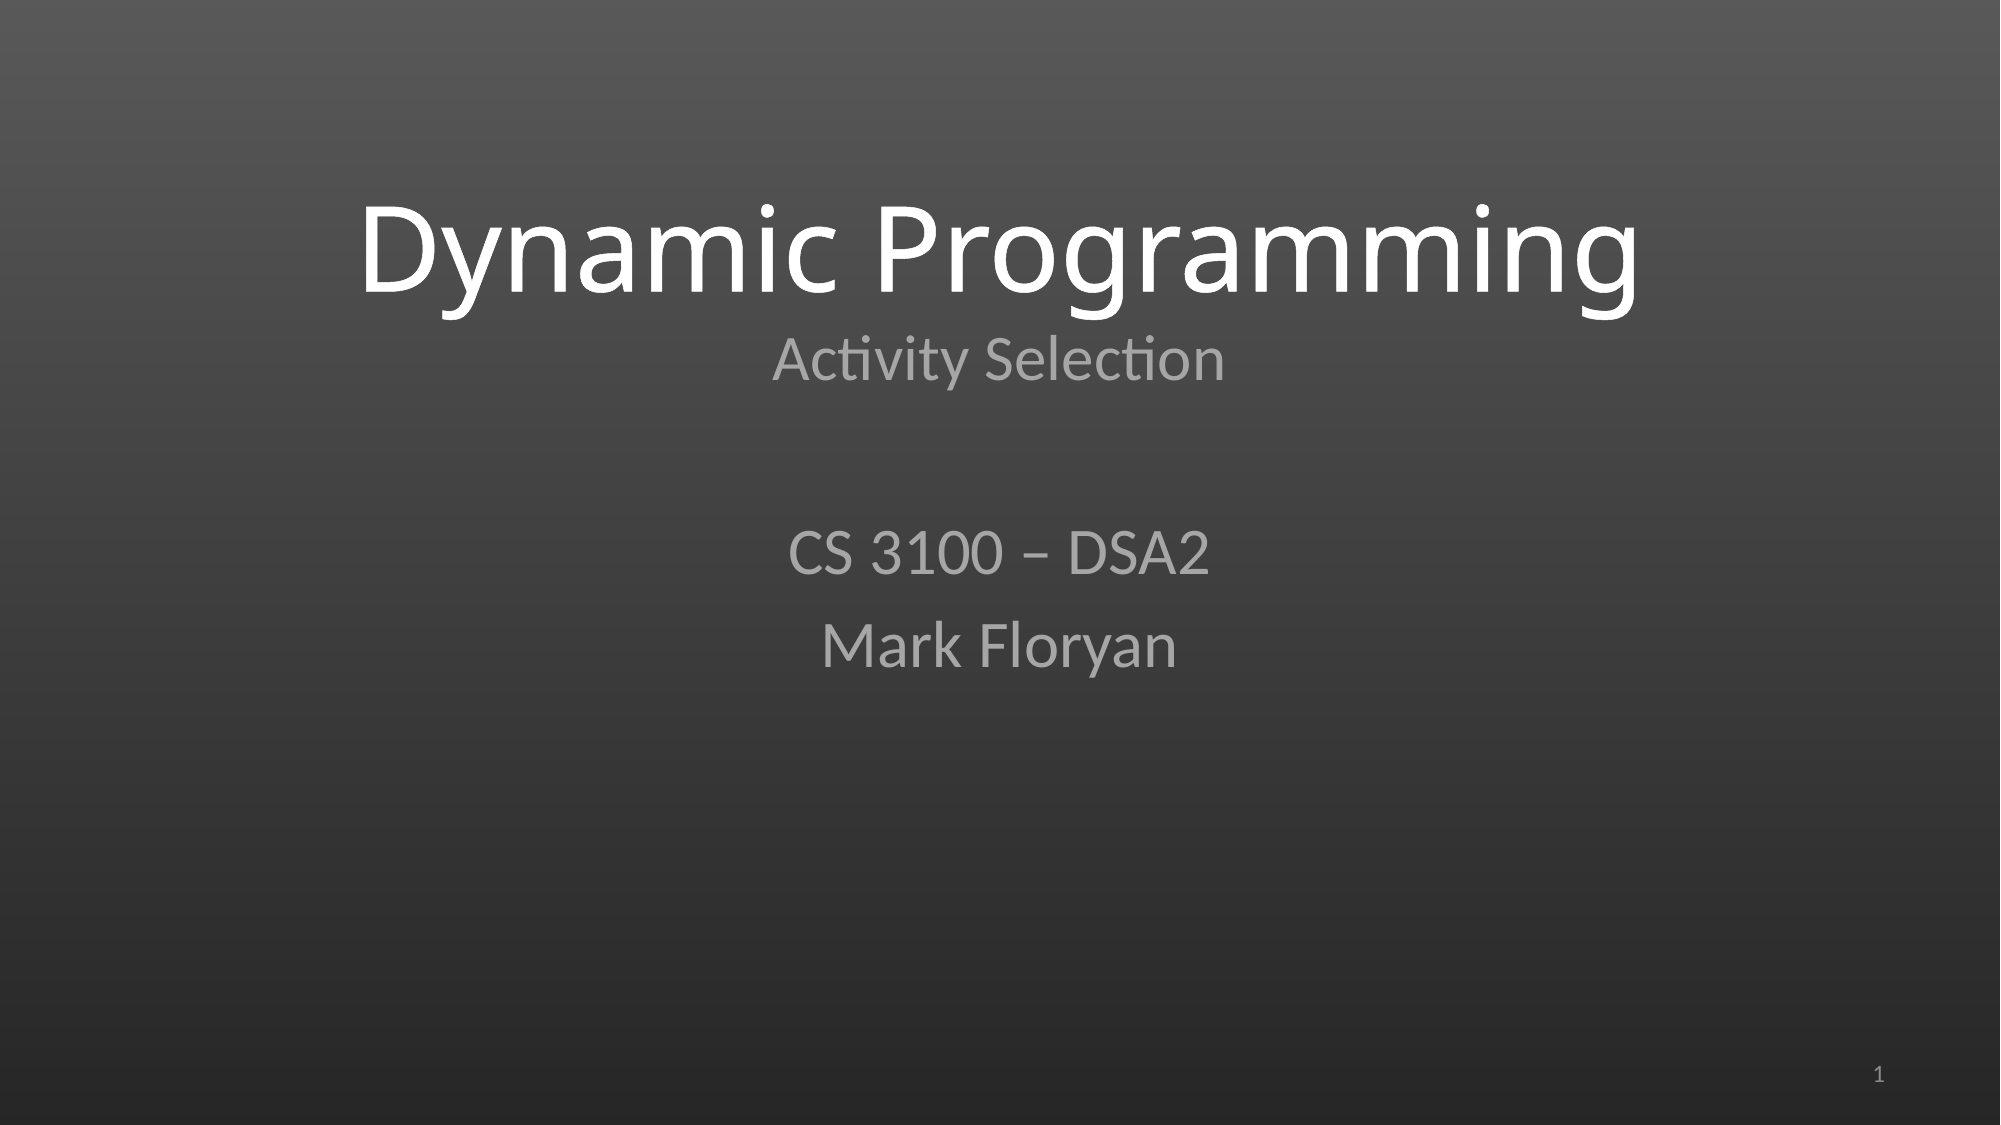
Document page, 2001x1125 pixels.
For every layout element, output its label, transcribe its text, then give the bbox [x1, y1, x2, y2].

subtitle CS 3100 – DSA2 Mark Floryan [300, 500, 1700, 913]
slide_number 1 [1433, 1042, 1900, 1103]
title Dynamic Programming Activity Selection [150, 162, 1850, 404]
